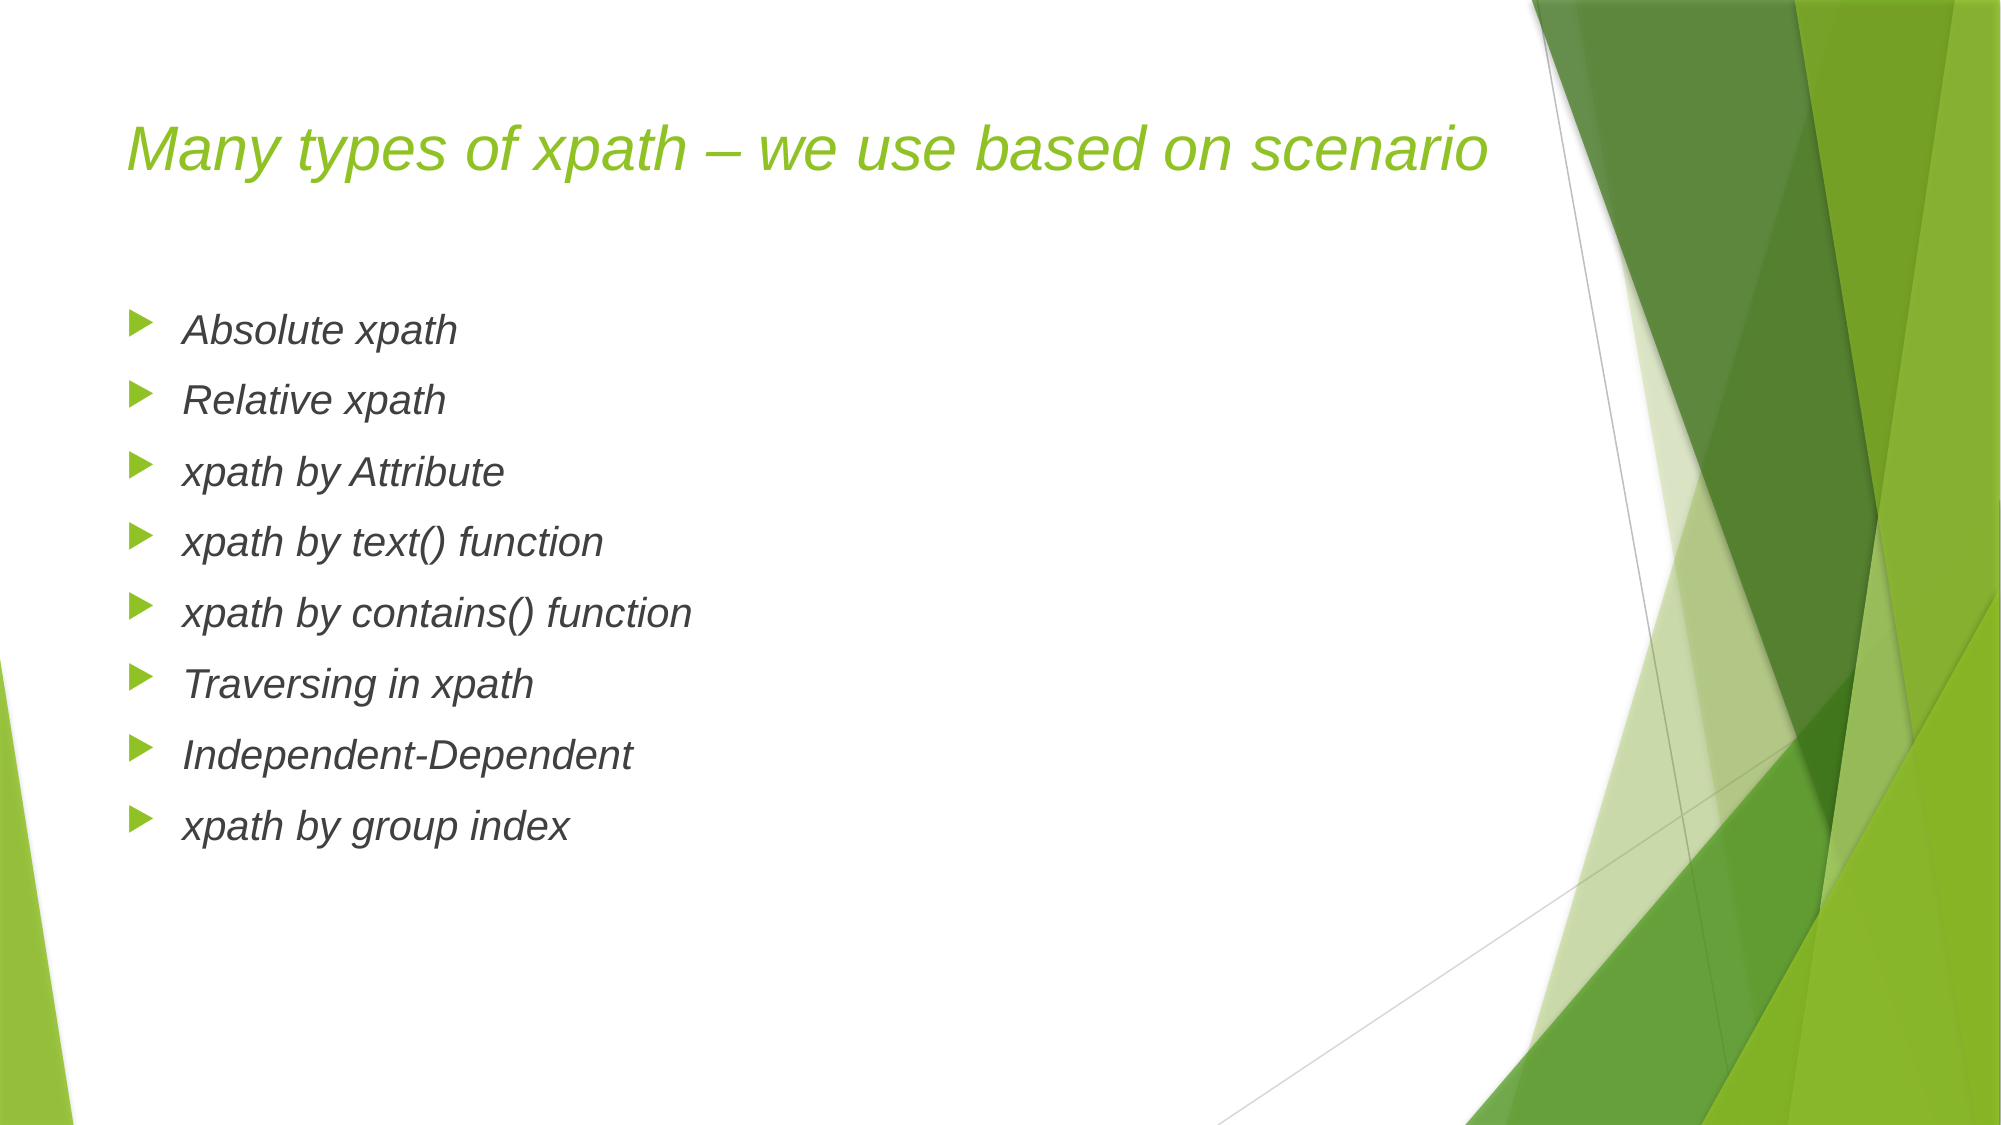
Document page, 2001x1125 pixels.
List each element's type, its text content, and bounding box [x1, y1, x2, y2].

list Absolute xpath Relative xpath xpath by Attribute xpath by text() function xpath by contains() function Traversing in xpath Independent-Dependent xpath by group index [111, 294, 1522, 991]
title Many types of xpath – we use based on scenario [111, 99, 1522, 294]
